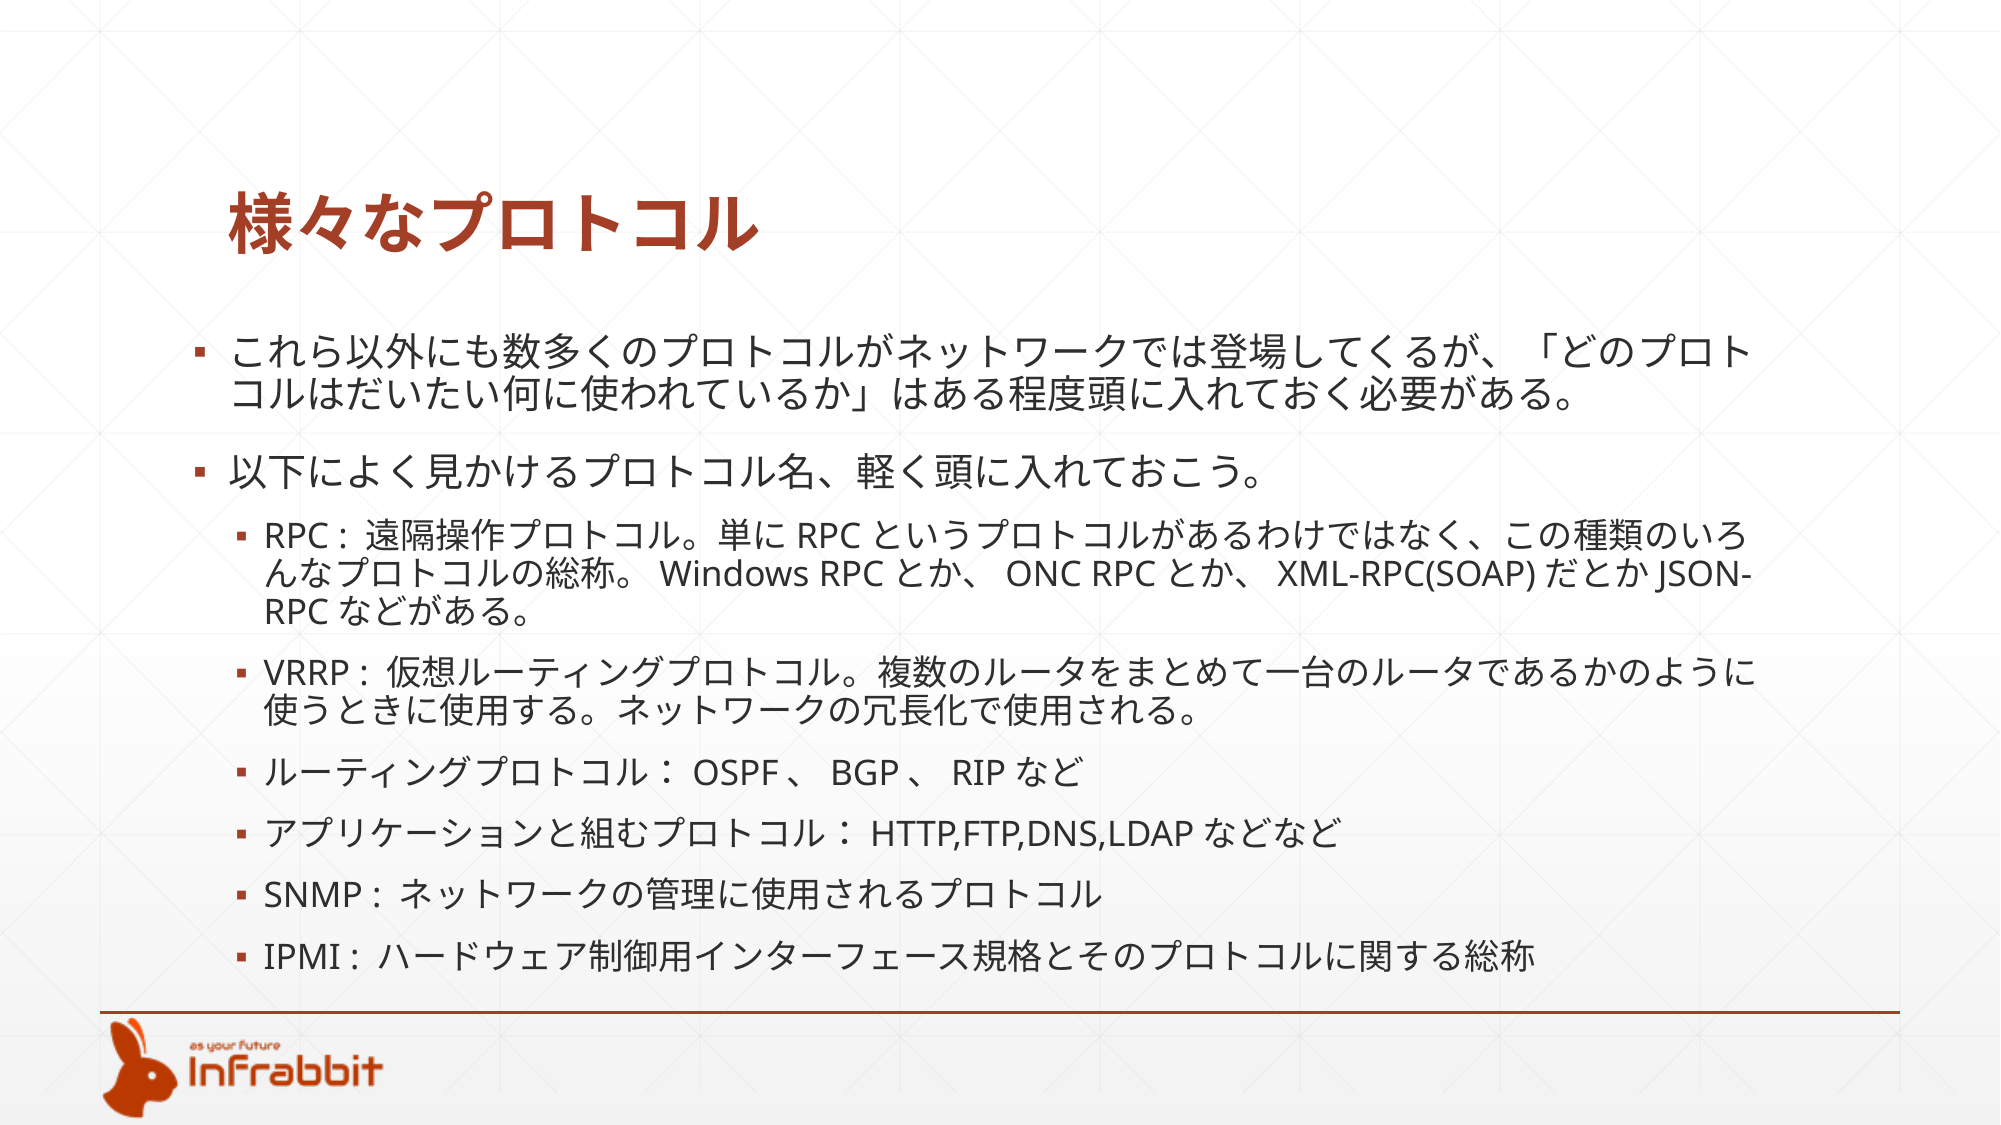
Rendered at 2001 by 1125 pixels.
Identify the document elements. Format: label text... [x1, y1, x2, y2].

list これら以外にも数多くのプロトコルがネットワークでは登場してくるが、「どのプロトコルはだいたい何に使われているか」はある程度頭に入れておく必要がある。 以下によく見かけるプロトコル名、軽く頭に入れておこう。 RPC : 遠隔操作プロトコル。単にRPCというプロトコルがあるわけではなく、この種類のいろんなプロトコルの総称。Windows RPCとか、ONC RPCとか、XML-RPC(SOAP)だとかJSON-RPCなどがある。 VRRP : 仮想ルーティングプロトコル。複数のルータをまとめて一台のルータであるかのように使うときに使用する。ネットワークの冗長化で使用される。 ルーティングプロトコル：OSPF、BGP、RIPなど アプリケーションと組むプロトコル：HTTP,FTP,DNS,LDAPなどなど SNMP : ネットワークの管理に使用されるプロトコル IPMI : ハードウェア制御用インターフェース規格とそのプロトコルに関する総称 [178, 324, 1788, 985]
title 様々なプロトコル [212, 82, 1788, 271]
picture [99, 1014, 387, 1122]
